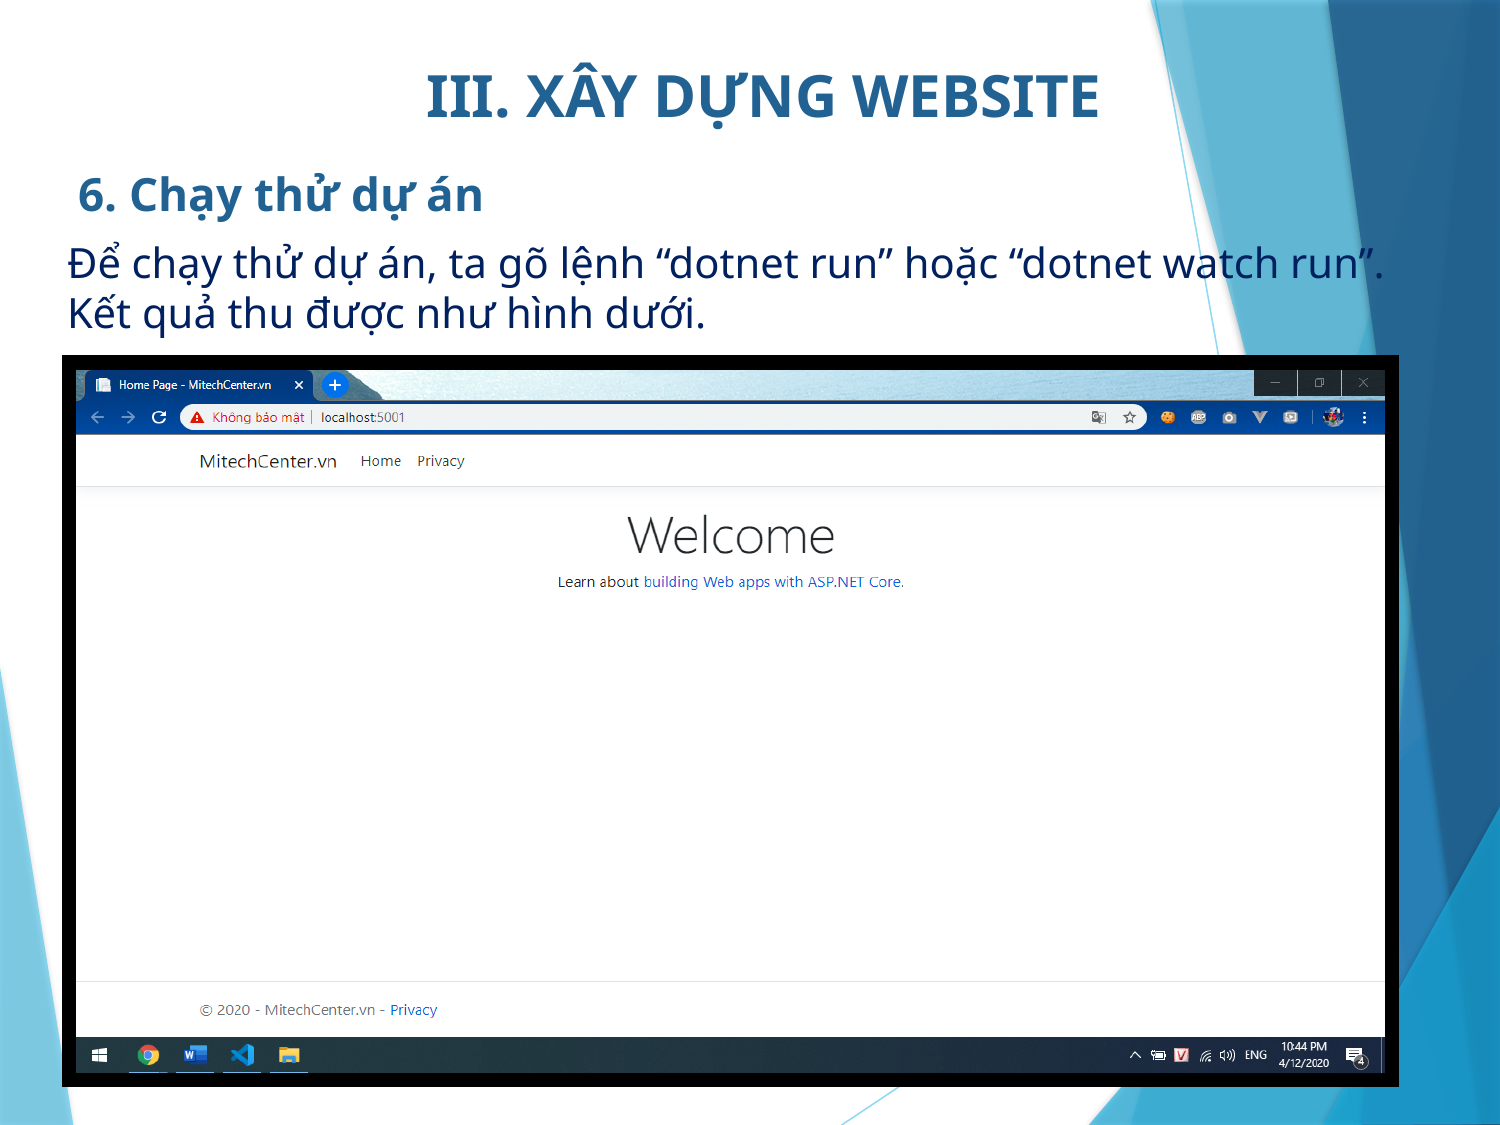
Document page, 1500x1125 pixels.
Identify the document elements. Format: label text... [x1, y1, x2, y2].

text_box III. XÂY DỰNG WEBSITE [411, 52, 1117, 137]
text_box 6. Chạy thử dự án [63, 158, 500, 229]
picture [75, 369, 1386, 1074]
text_box Để chạy thử dự án, ta gõ lệnh “dotnet run” hoặc “dotnet watch run”. Kết quả thu được như hình dưới. [52, 229, 1409, 345]
